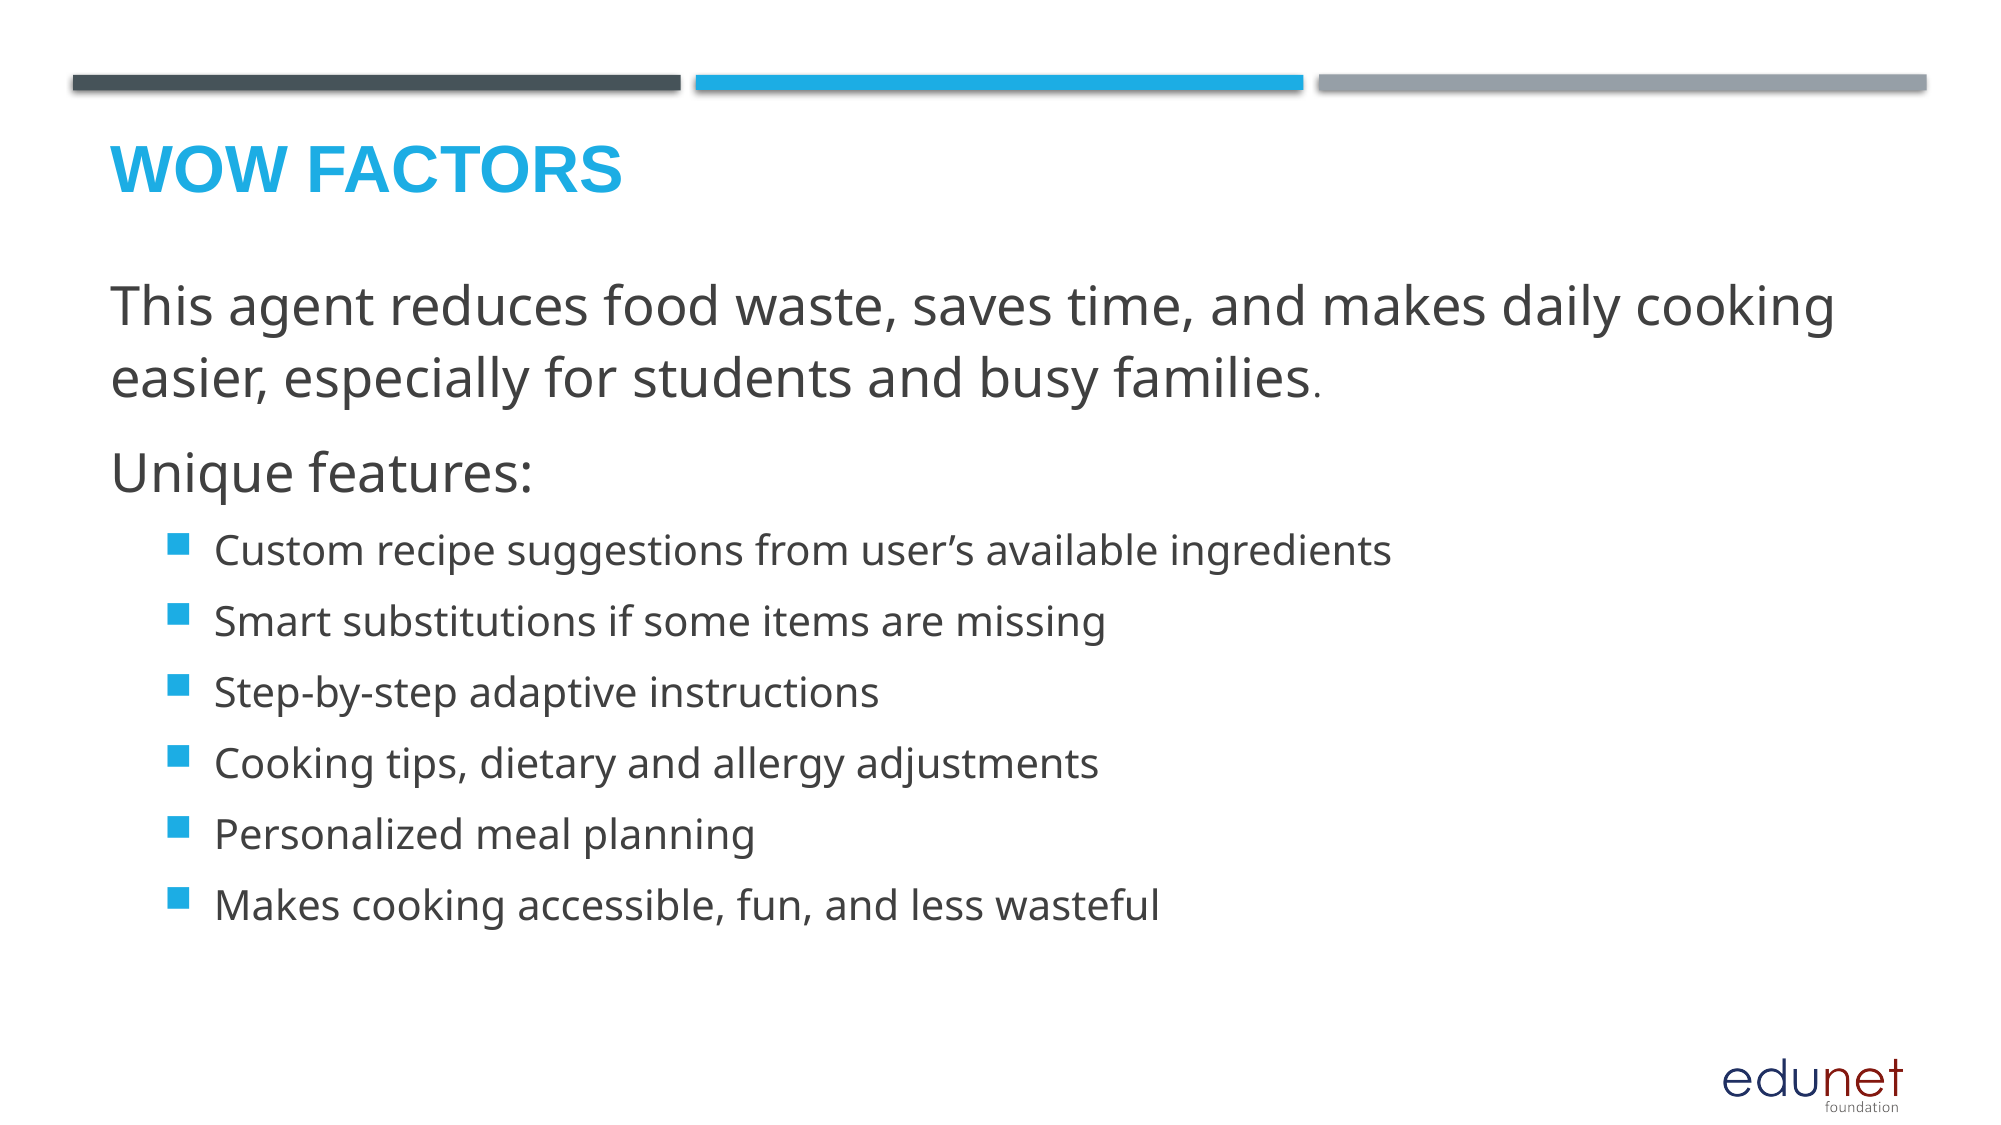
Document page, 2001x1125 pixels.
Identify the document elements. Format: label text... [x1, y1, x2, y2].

list This agent reduces food waste, saves time, and makes daily cooking easier, especially for students and busy families. Unique features: Custom recipe suggestions from user’s available ingredients Smart substitutions if some items are missing Step-by-step adaptive instructions Cooking tips, dietary and allergy adjustments Personalized meal planning Makes cooking accessible, fun, and less wasteful [95, 213, 1905, 981]
title Wow factors [95, 126, 1905, 213]
picture [1719, 1056, 1905, 1116]
